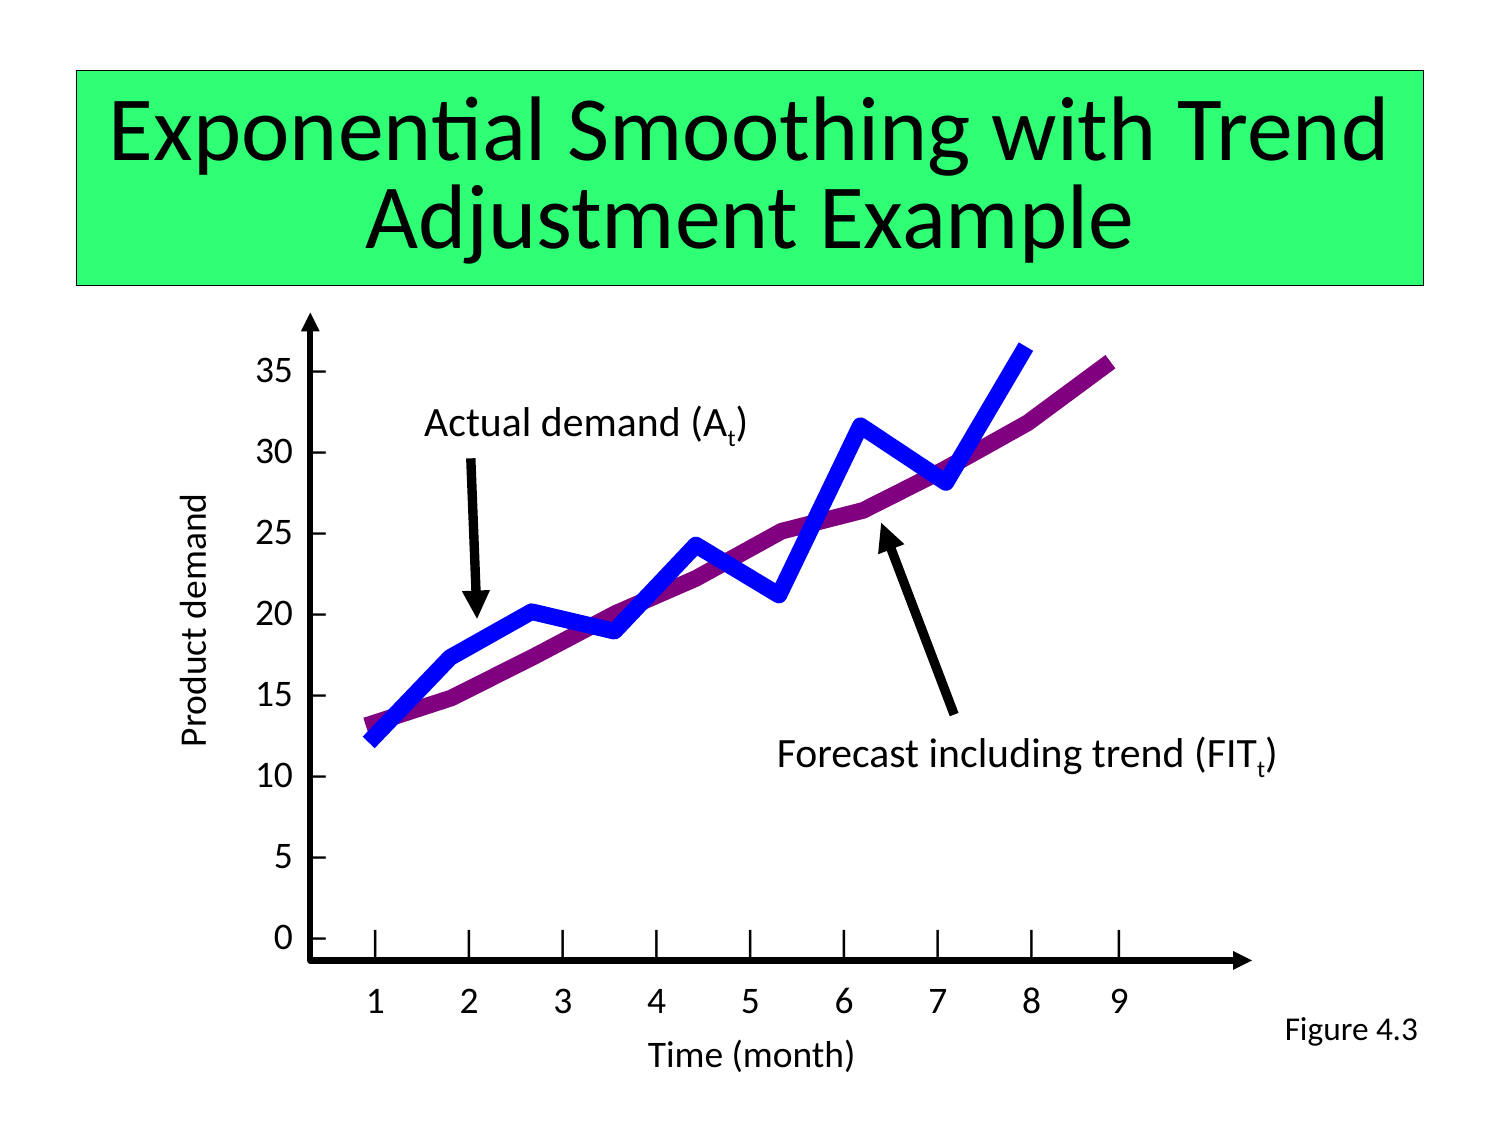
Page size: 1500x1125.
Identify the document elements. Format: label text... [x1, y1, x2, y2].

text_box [382, 386, 791, 619]
text_box Figure 4.3 [1270, 999, 1434, 1055]
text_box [160, 301, 1253, 1083]
title Exponential Smoothing with Trend Adjustment Example [76, 70, 1424, 286]
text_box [713, 522, 1341, 784]
